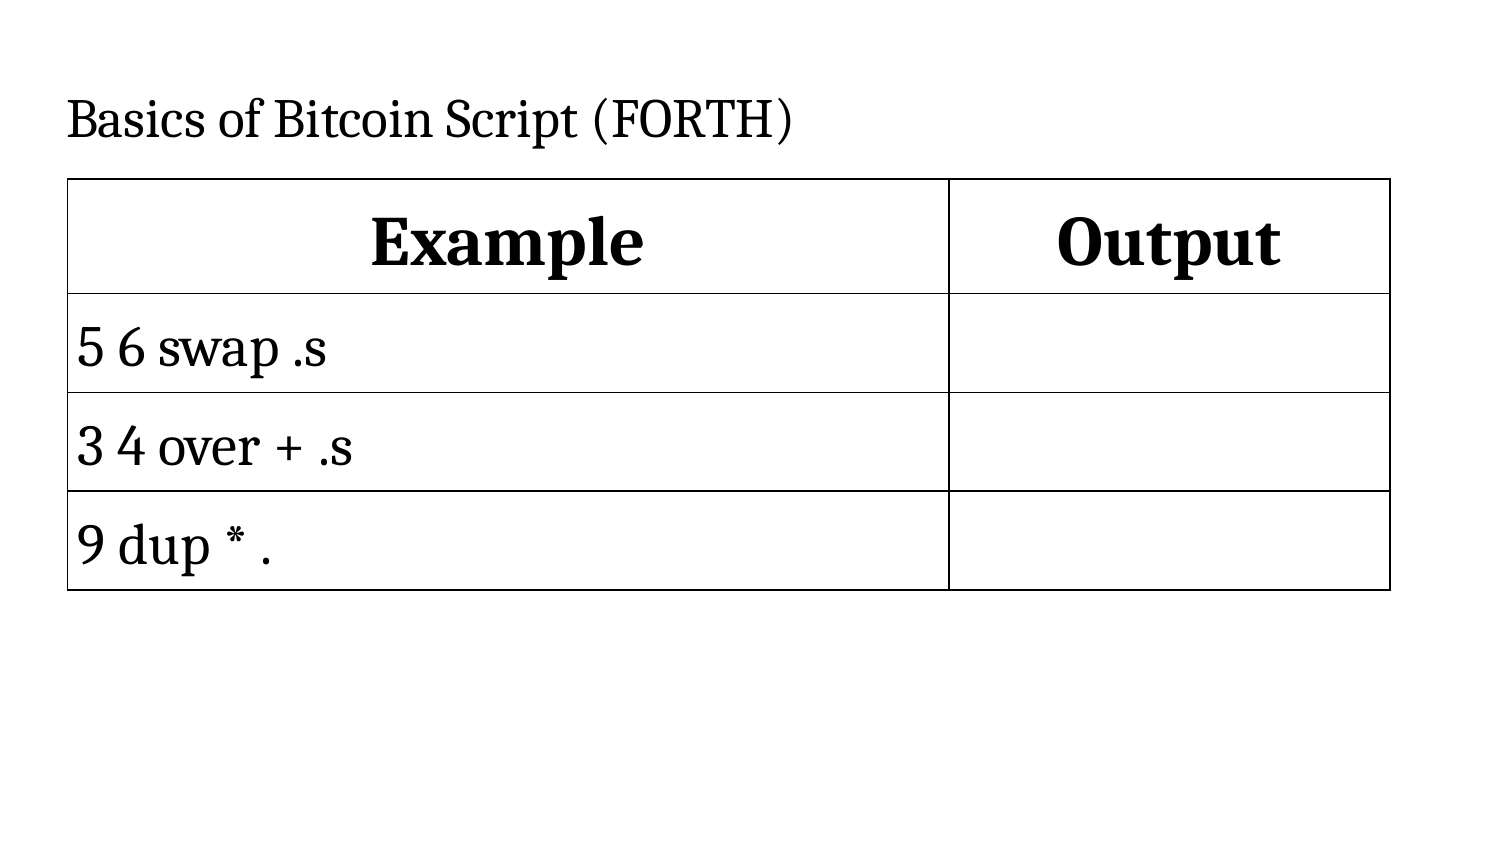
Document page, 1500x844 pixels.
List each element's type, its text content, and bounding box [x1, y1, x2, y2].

table_cell [950, 492, 1389, 589]
table_cell 5 6 swap .s [68, 294, 948, 392]
title Basics of Bitcoin Script (FORTH) [51, 72, 1449, 167]
table_cell 9 dup * . [68, 492, 948, 589]
table_header Output [950, 180, 1389, 293]
table_cell [950, 393, 1389, 490]
table_cell [950, 294, 1389, 392]
table_cell 3 4 over + .s [68, 393, 948, 490]
table_header Example [68, 180, 948, 293]
